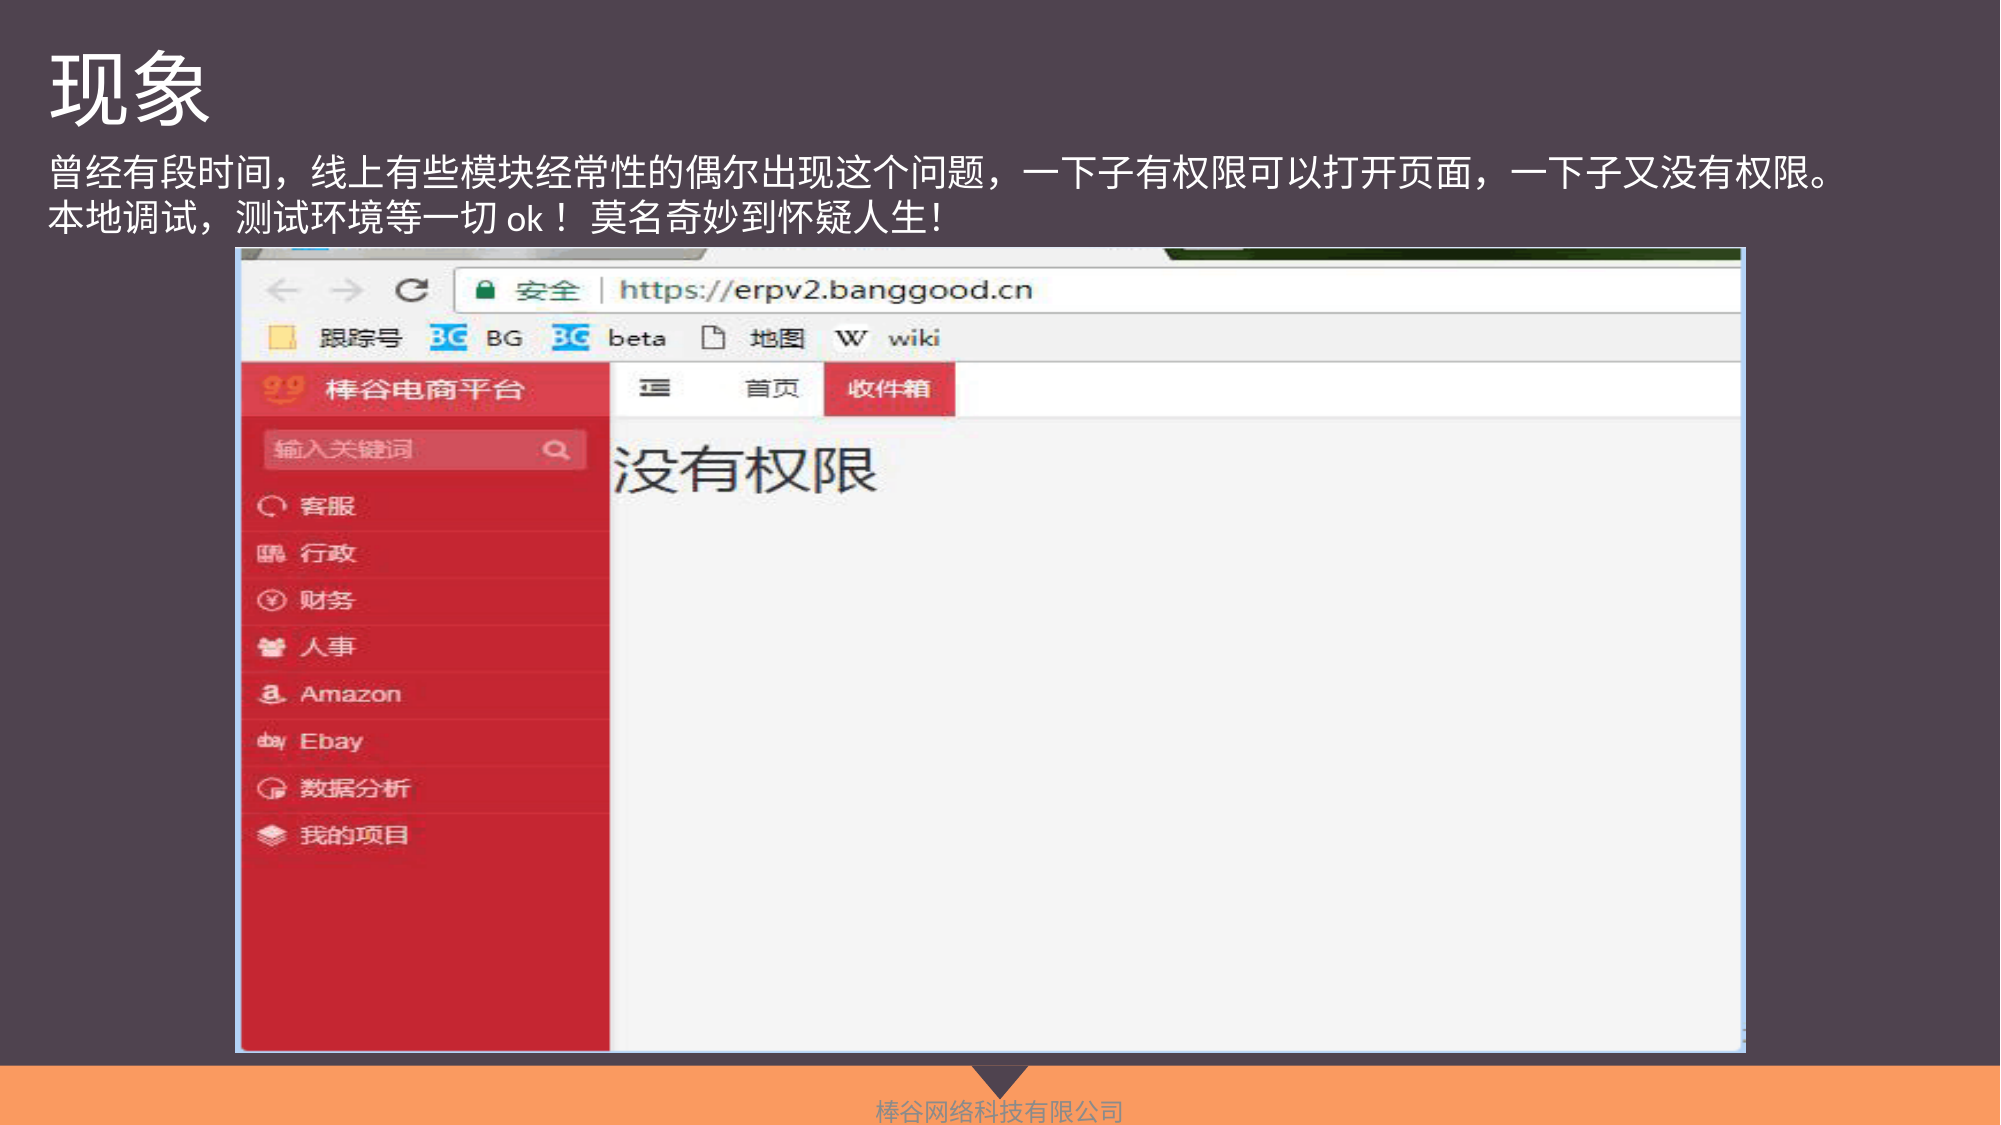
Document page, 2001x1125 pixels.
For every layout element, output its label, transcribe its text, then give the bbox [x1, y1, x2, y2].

footer 棒谷网络科技有限公司 [662, 1081, 1338, 1125]
text_box 曾经有段时间，线上有些模块经常性的偶尔出现这个问题，一下子有权限可以打开页面，一下子又没有权限。 本地调试，测试环境等一切ok！莫名奇妙到怀疑人生！ [33, 141, 1979, 247]
picture [235, 247, 1746, 1053]
title 现象 [33, 40, 1758, 141]
